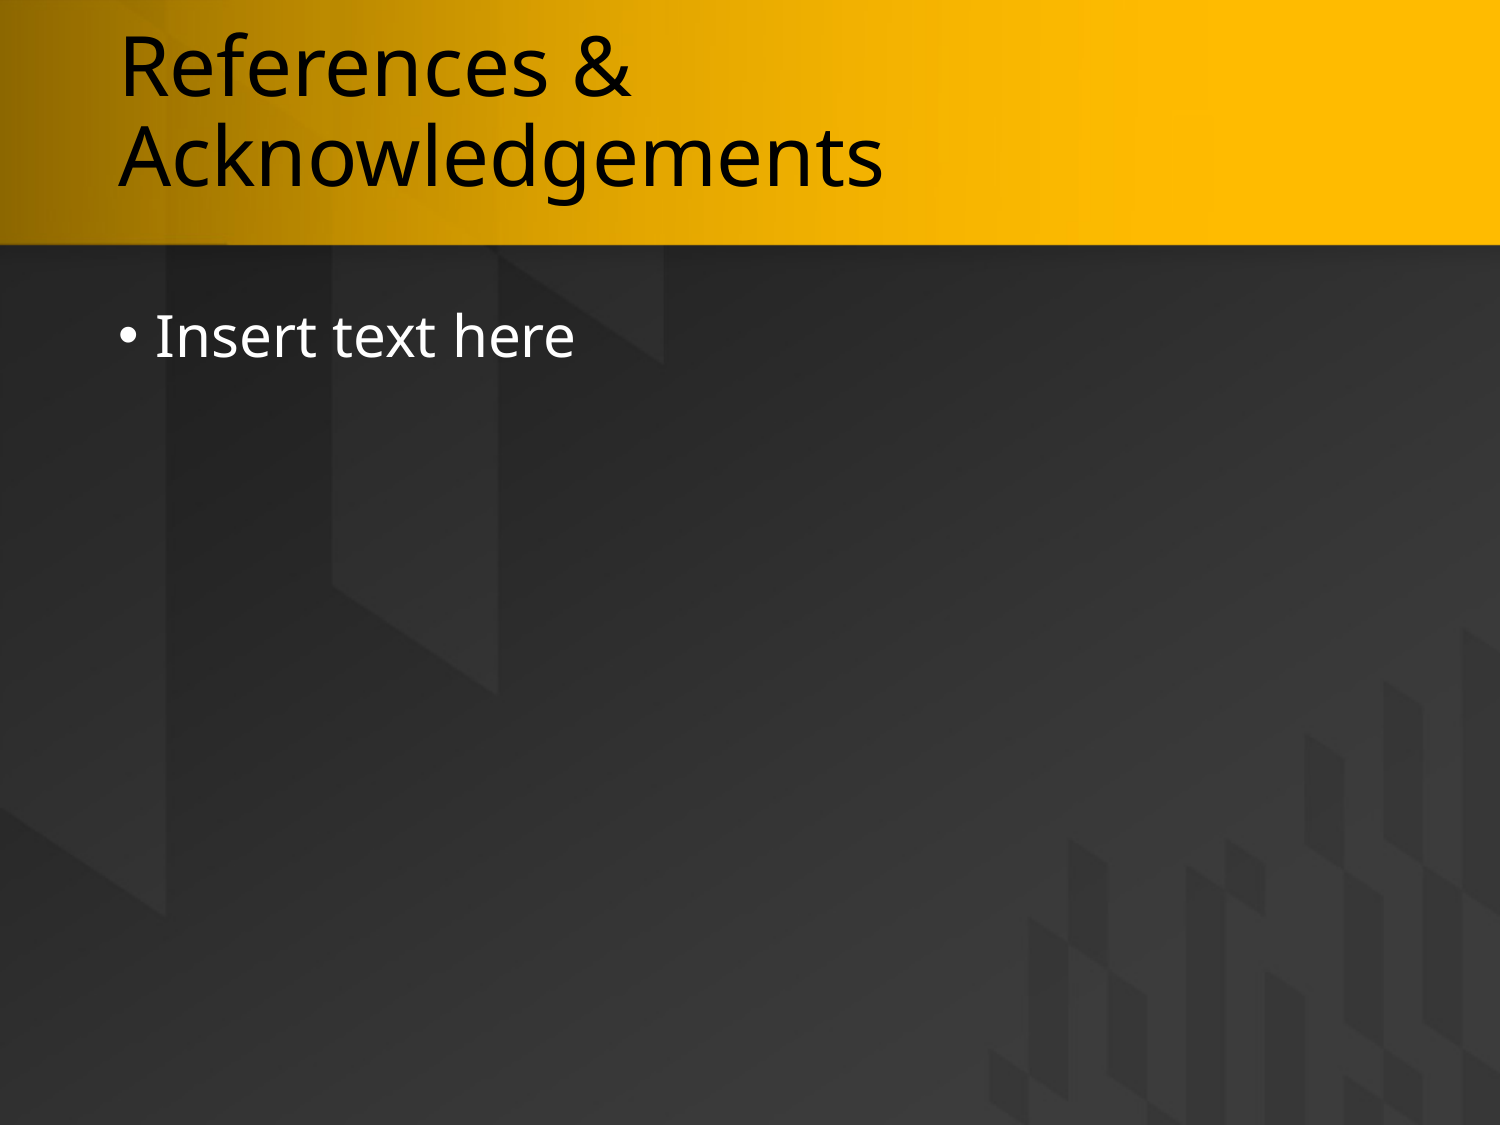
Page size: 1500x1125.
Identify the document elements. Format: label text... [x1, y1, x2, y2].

title References & Acknowledgements [103, 7, 1140, 212]
list Insert text here [103, 299, 1397, 1014]
picture [0, 0, 1500, 1125]
